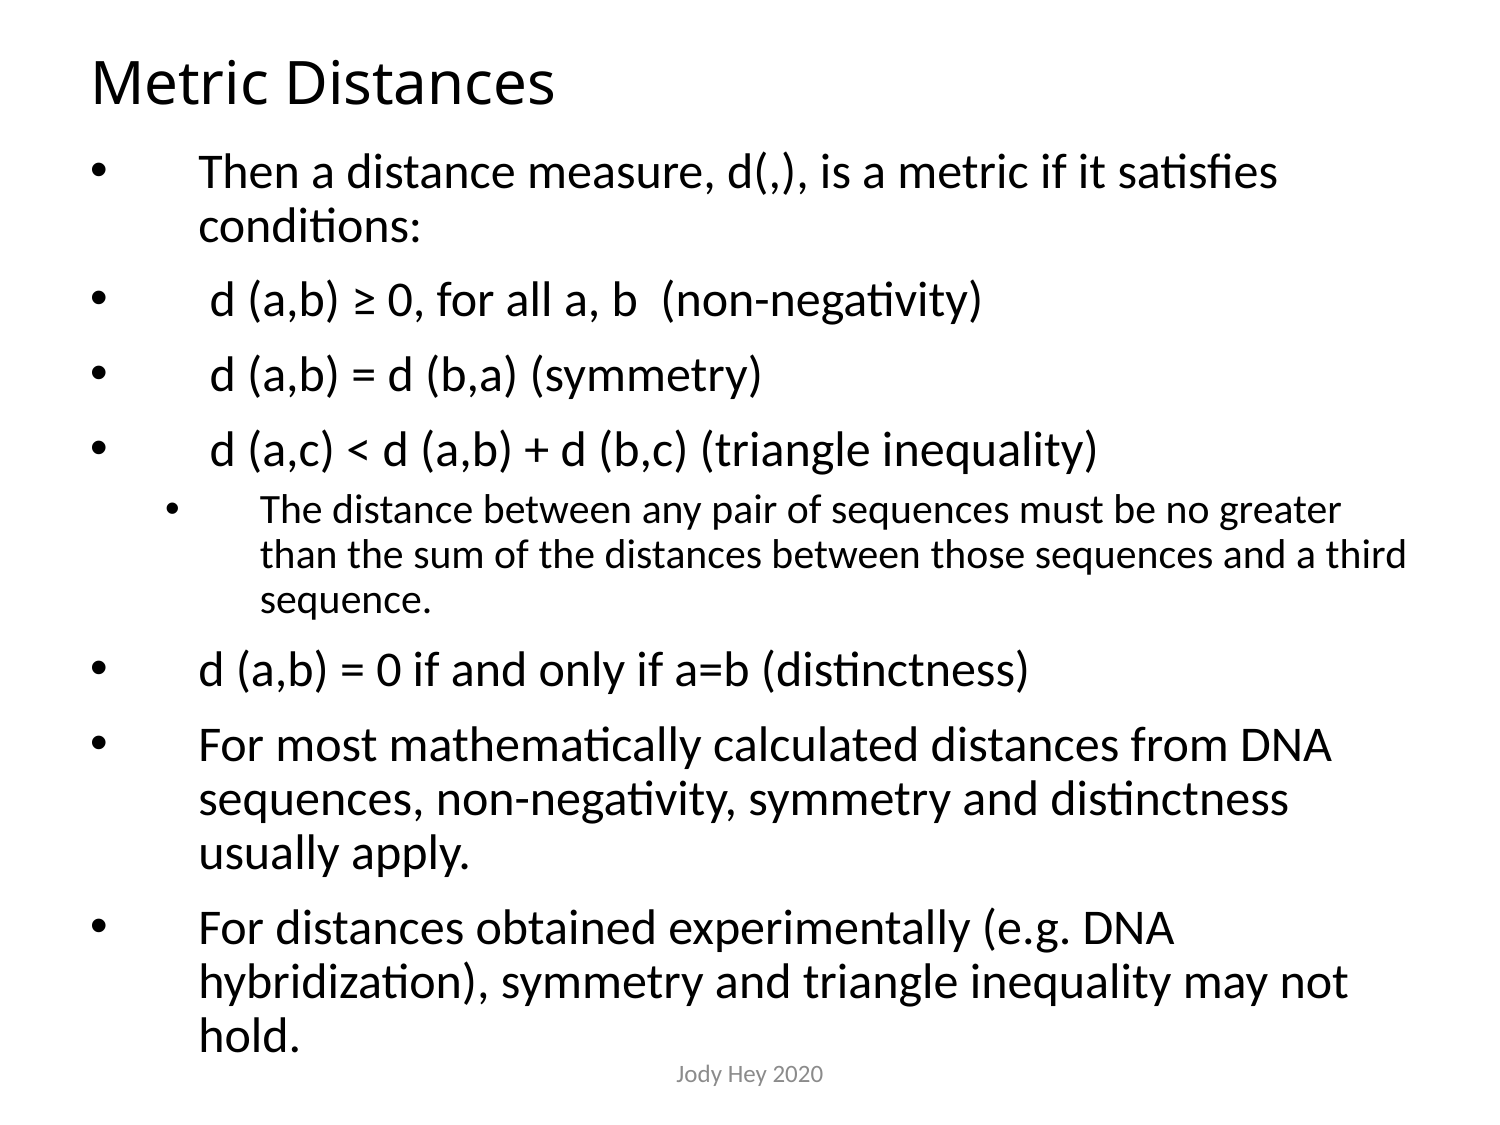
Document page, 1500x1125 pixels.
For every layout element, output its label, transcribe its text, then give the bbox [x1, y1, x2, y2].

title Metric Distances [75, 45, 1425, 125]
list Then a distance measure, d(,), is a metric if it satisfies conditions: d (a,b) ≥ 0, for all a, b (non-negativity) d (a,b) = d (b,a) (symmetry) d (a,c) < d (a,b) + d (b,c) (triangle inequality) The distance between any pair of sequences must be no greater than the sum of the distances between those sequences and a third sequence. d (a,b) = 0 if and only if a=b (distinctness) For most mathematically calculated distances from DNA sequences, non-negativity, symmetry and distinctness usually apply. For distances obtained experimentally (e.g. DNA hybridization), symmetry and triangle inequality may not hold. [75, 137, 1425, 1088]
footer Jody Hey 2020 [496, 1042, 1004, 1103]
